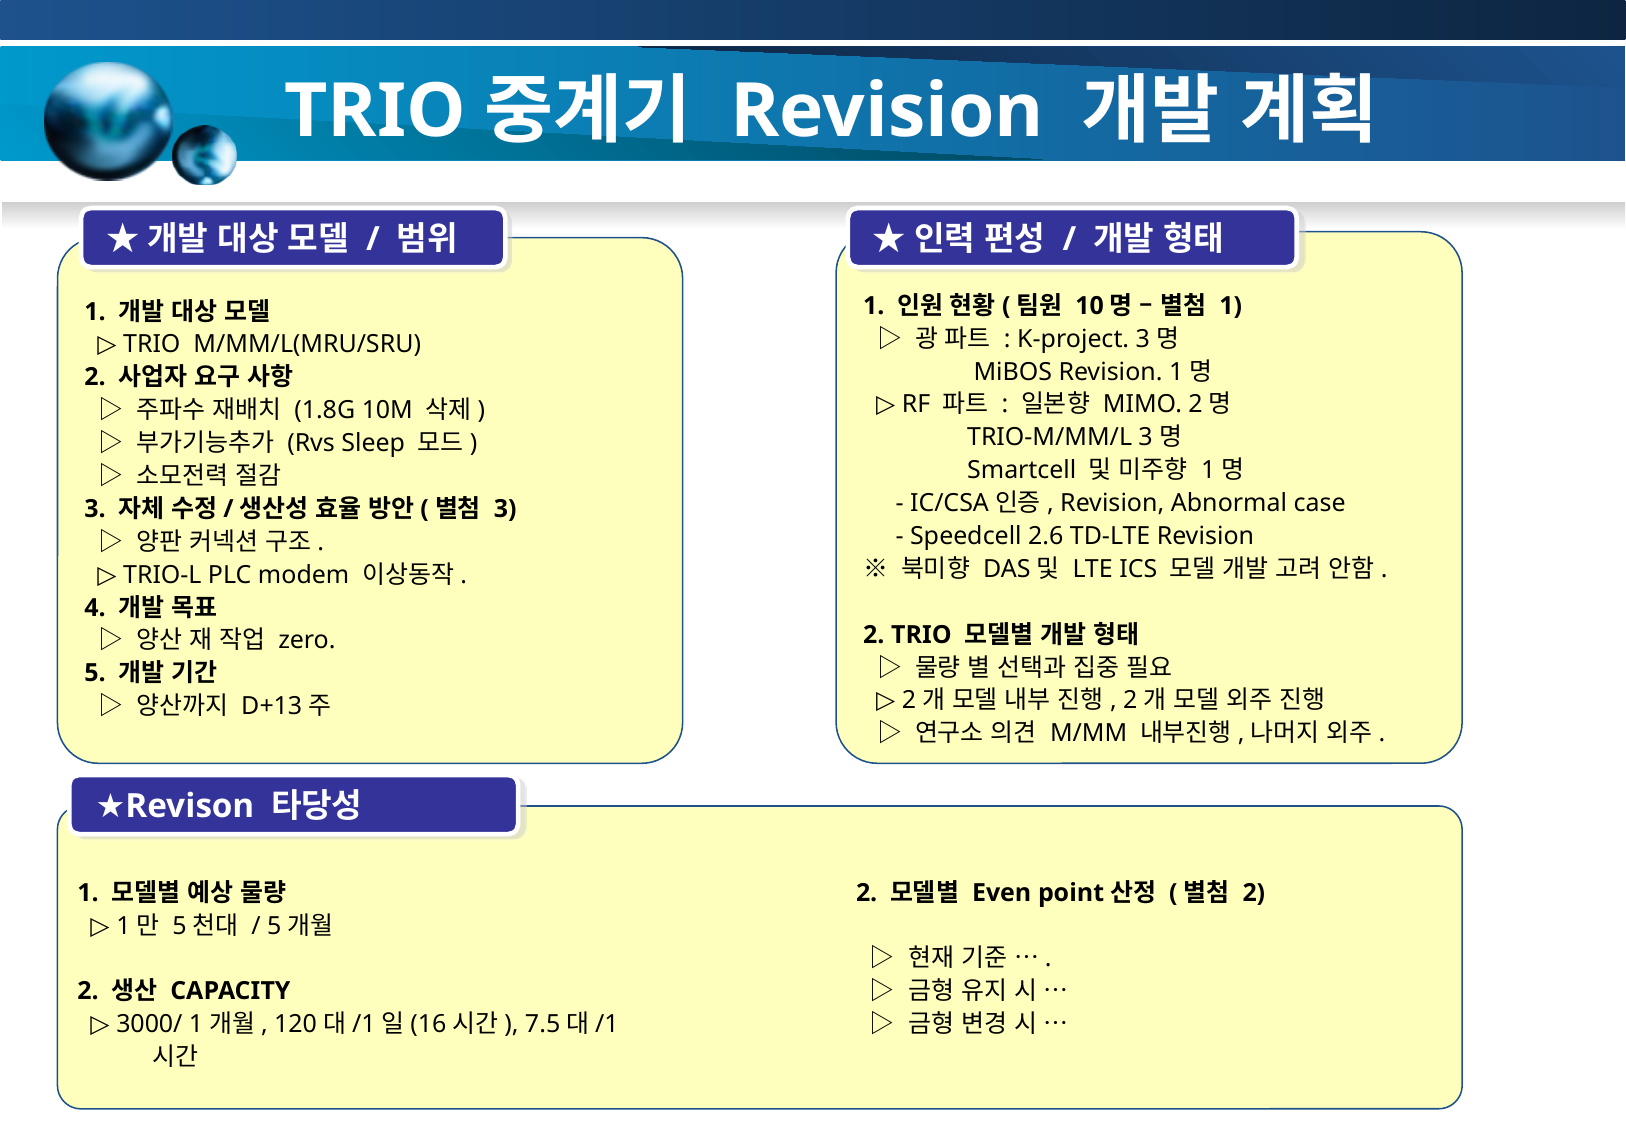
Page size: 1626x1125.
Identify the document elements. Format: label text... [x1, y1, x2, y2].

text_box ★개발 대상 모델 / 범위 [81, 207, 506, 268]
text_box 1. 개발 대상 모델 ▷ TRIO M/MM/L(MRU/SRU) 2. 사업자 요구 사항 ▷ 주파수 재배치 (1.8G 10M 삭제) ▷ 부가기능추가 (Rvs Sleep 모드) ▷ 소모전력 절감 3. 자체 수정/생산성 효율 방안(별첨 3) ▷ 양판 커넥션 구조. ▷ TRIO-L PLC modem 이상동작. 4. 개발 목표 ▷ 양산 재 작업 zero. 5. 개발 기간 ▷ 양산까지 D+13주 [57, 237, 683, 764]
picture [88, 118, 99, 130]
text_box [57, 805, 1463, 1109]
text_box TRIO중계기 Revision 개발 계획 [211, 54, 1517, 159]
text_box 1. 모델별 예상 물량 ▷ 1만 5천대 / 5개월 2. 생산 CAPACITY ▷ 3000/ 1개월, 120대/1일(16시간), 7.5대/1시간 [57, 860, 659, 1084]
picture [44, 63, 237, 185]
text_box 1. 인원 현황(팀원 10명 – 별첨 1) ▷ 광 파트 : K-project. 3명 MiBOS Revision. 1명 ▷ RF 파트 : 일본향 MIMO. 2명 TRIO-M/MM/L 3명 Smartcell 및 미주향 1명 - IC/CSA인증, Revision, Abnormal case - Speedcell 2.6 TD-LTE Revision ※ 북미향 DAS및 LTE ICS 모델 개발 고려 안함. 2. TRIO 모델별 개발 형태 ▷ 물량 별 선택과 집중 필요 ▷ 2개 모델 내부 진행, 2개 모델 외주 진행 ▷ 연구소 의견 M/MM 내부진행,나머지 외주. [836, 231, 1463, 764]
text_box 2. 모델별 Even point산정 (별첨 2) ▷ 현재 기준 …. ▷ 금형 유지 시 … ▷ 금형 변경 시 … [836, 860, 1392, 1084]
text_box ★Revison 타당성 [69, 774, 519, 835]
text_box ★인력 편성 / 개발 형태 [847, 207, 1297, 268]
picture [112, 128, 120, 135]
